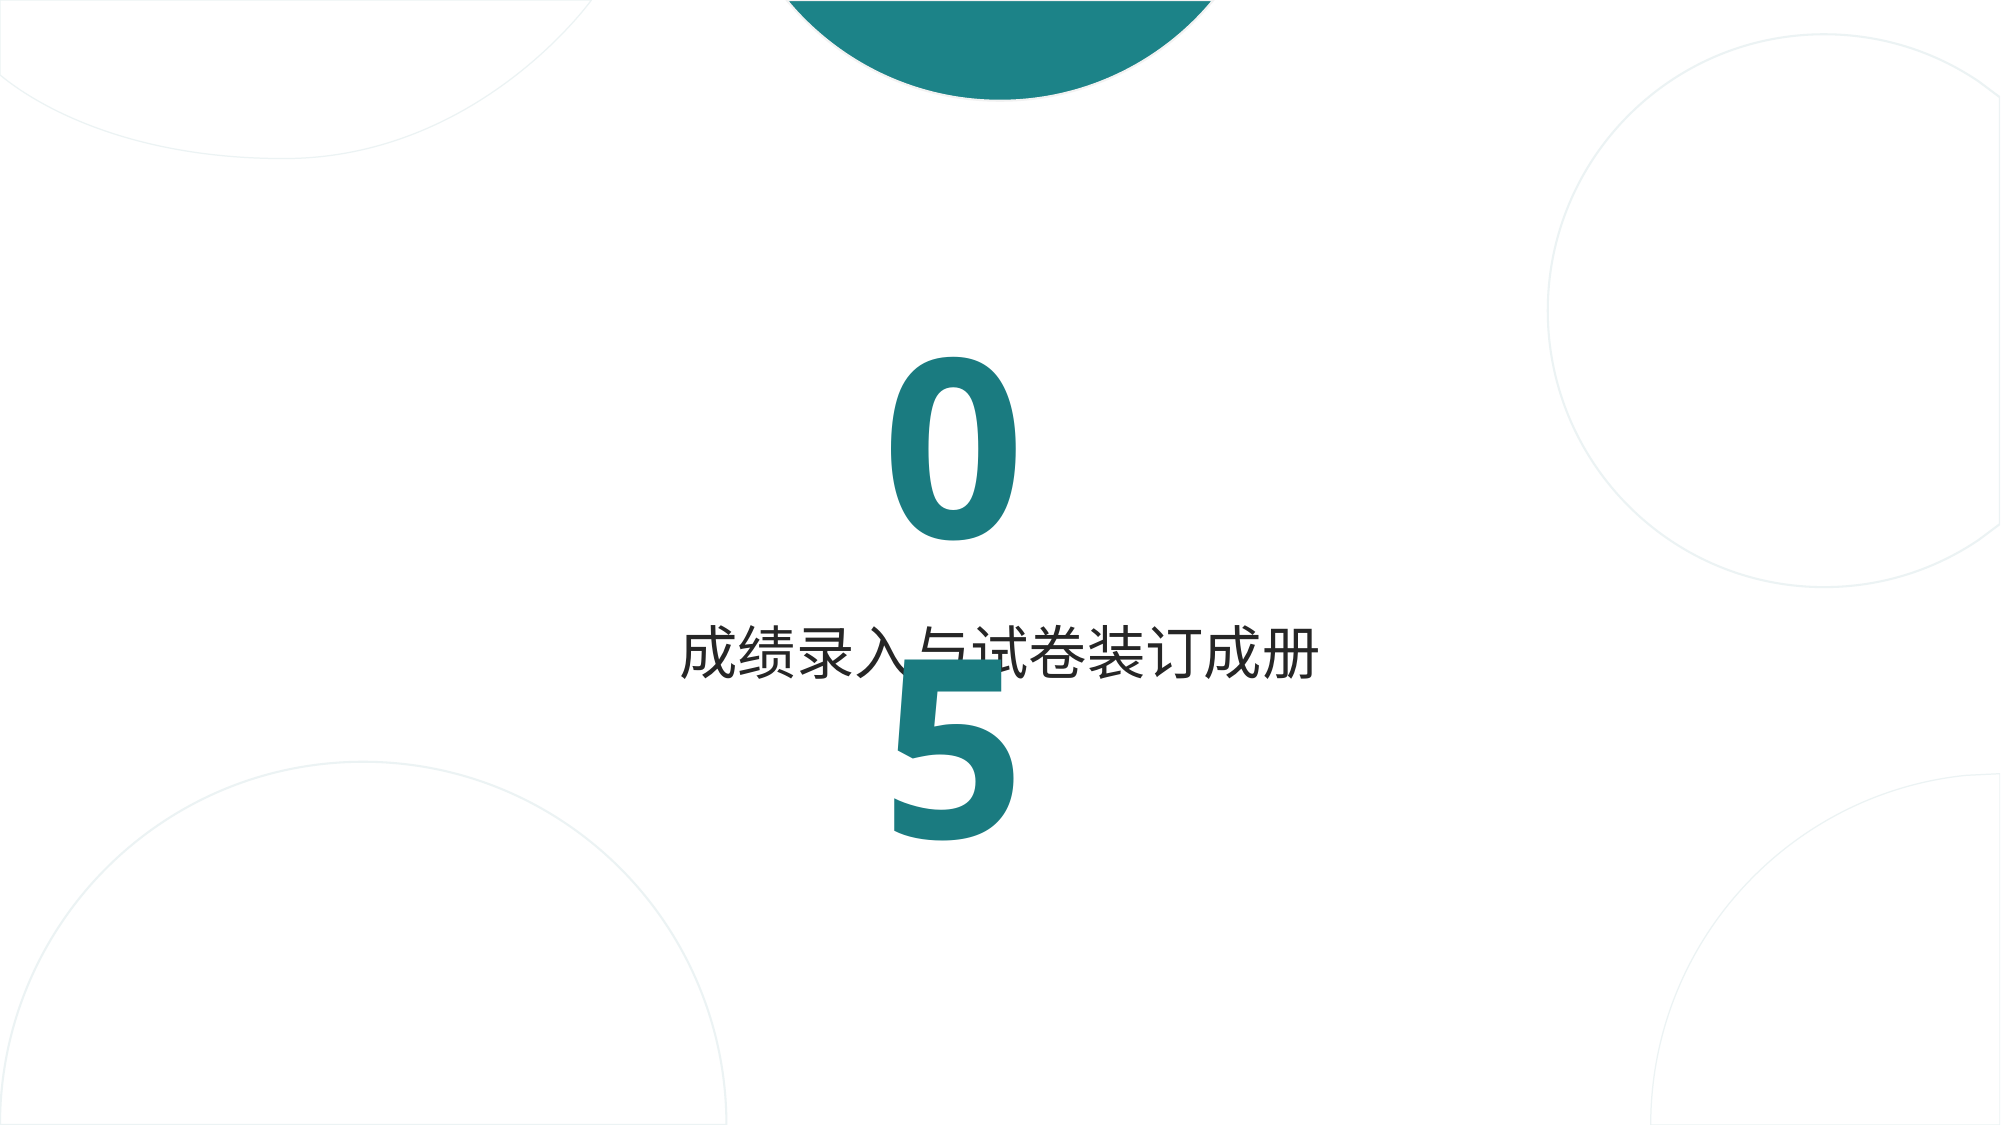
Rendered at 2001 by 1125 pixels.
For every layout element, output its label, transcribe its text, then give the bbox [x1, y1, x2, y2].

text_box 成绩录入与试卷装订成册 [623, 608, 867, 694]
text_box 05 [867, 281, 1133, 897]
text_box 成绩录入与试卷装订成册 [1133, 608, 1377, 694]
